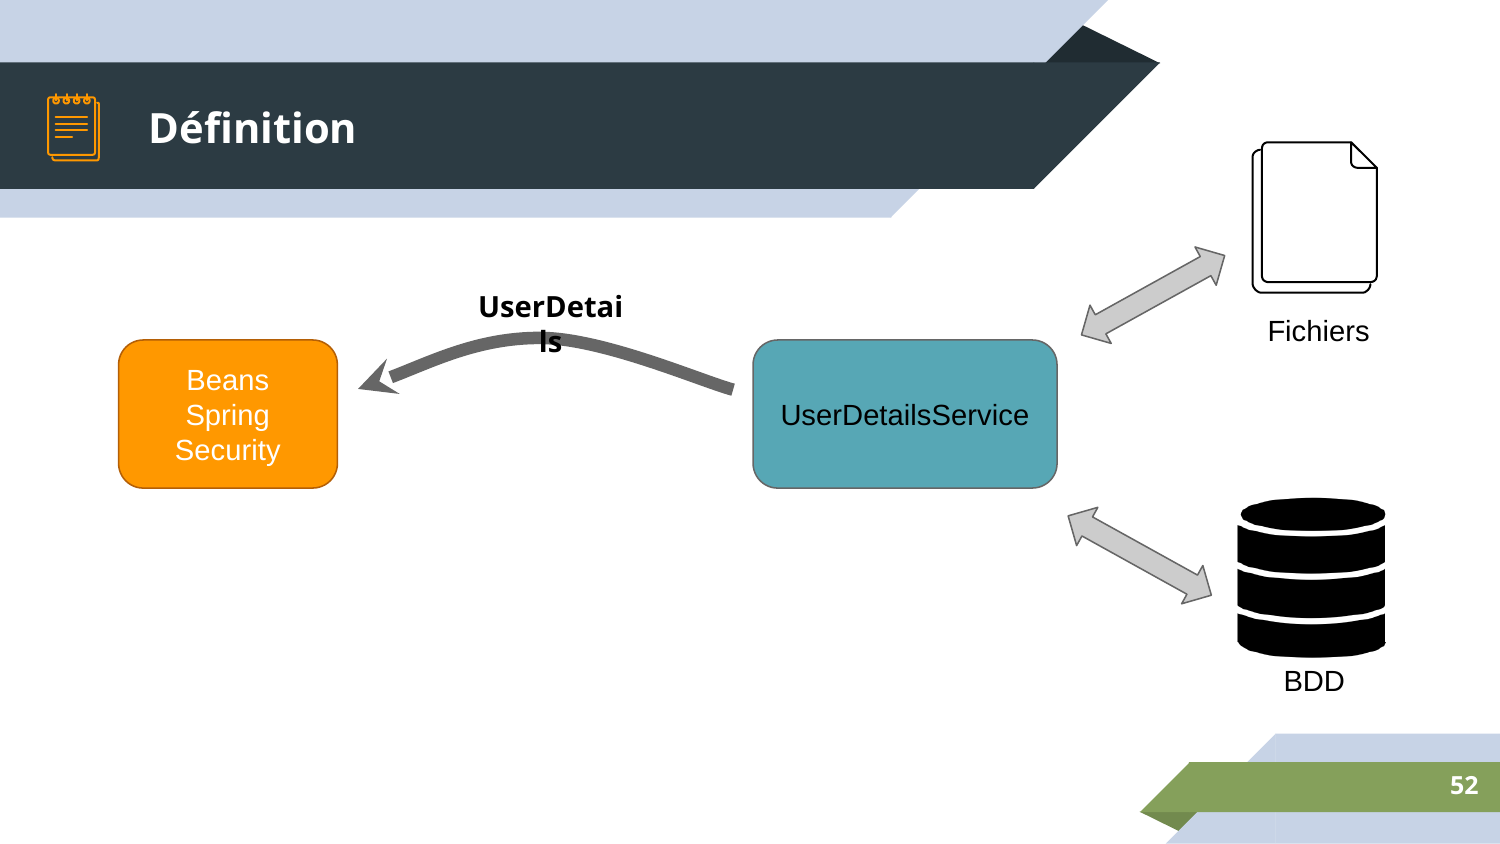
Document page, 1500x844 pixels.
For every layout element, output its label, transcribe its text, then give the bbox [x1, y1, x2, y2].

text_box [1081, 246, 1225, 344]
picture [1227, 494, 1395, 662]
text_box Fichiers [1235, 297, 1402, 329]
text_box Beans Spring Security [118, 339, 338, 489]
title Définition [133, 64, 997, 190]
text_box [47, 93, 100, 161]
slide_number ‹#› [1249, 760, 1494, 813]
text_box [1252, 142, 1377, 293]
text_box [358, 352, 734, 392]
text_box [1068, 507, 1212, 604]
text_box UserDetails [459, 273, 642, 356]
text_box BDD [1231, 664, 1398, 680]
text_box UserDetailsService [753, 339, 1058, 489]
